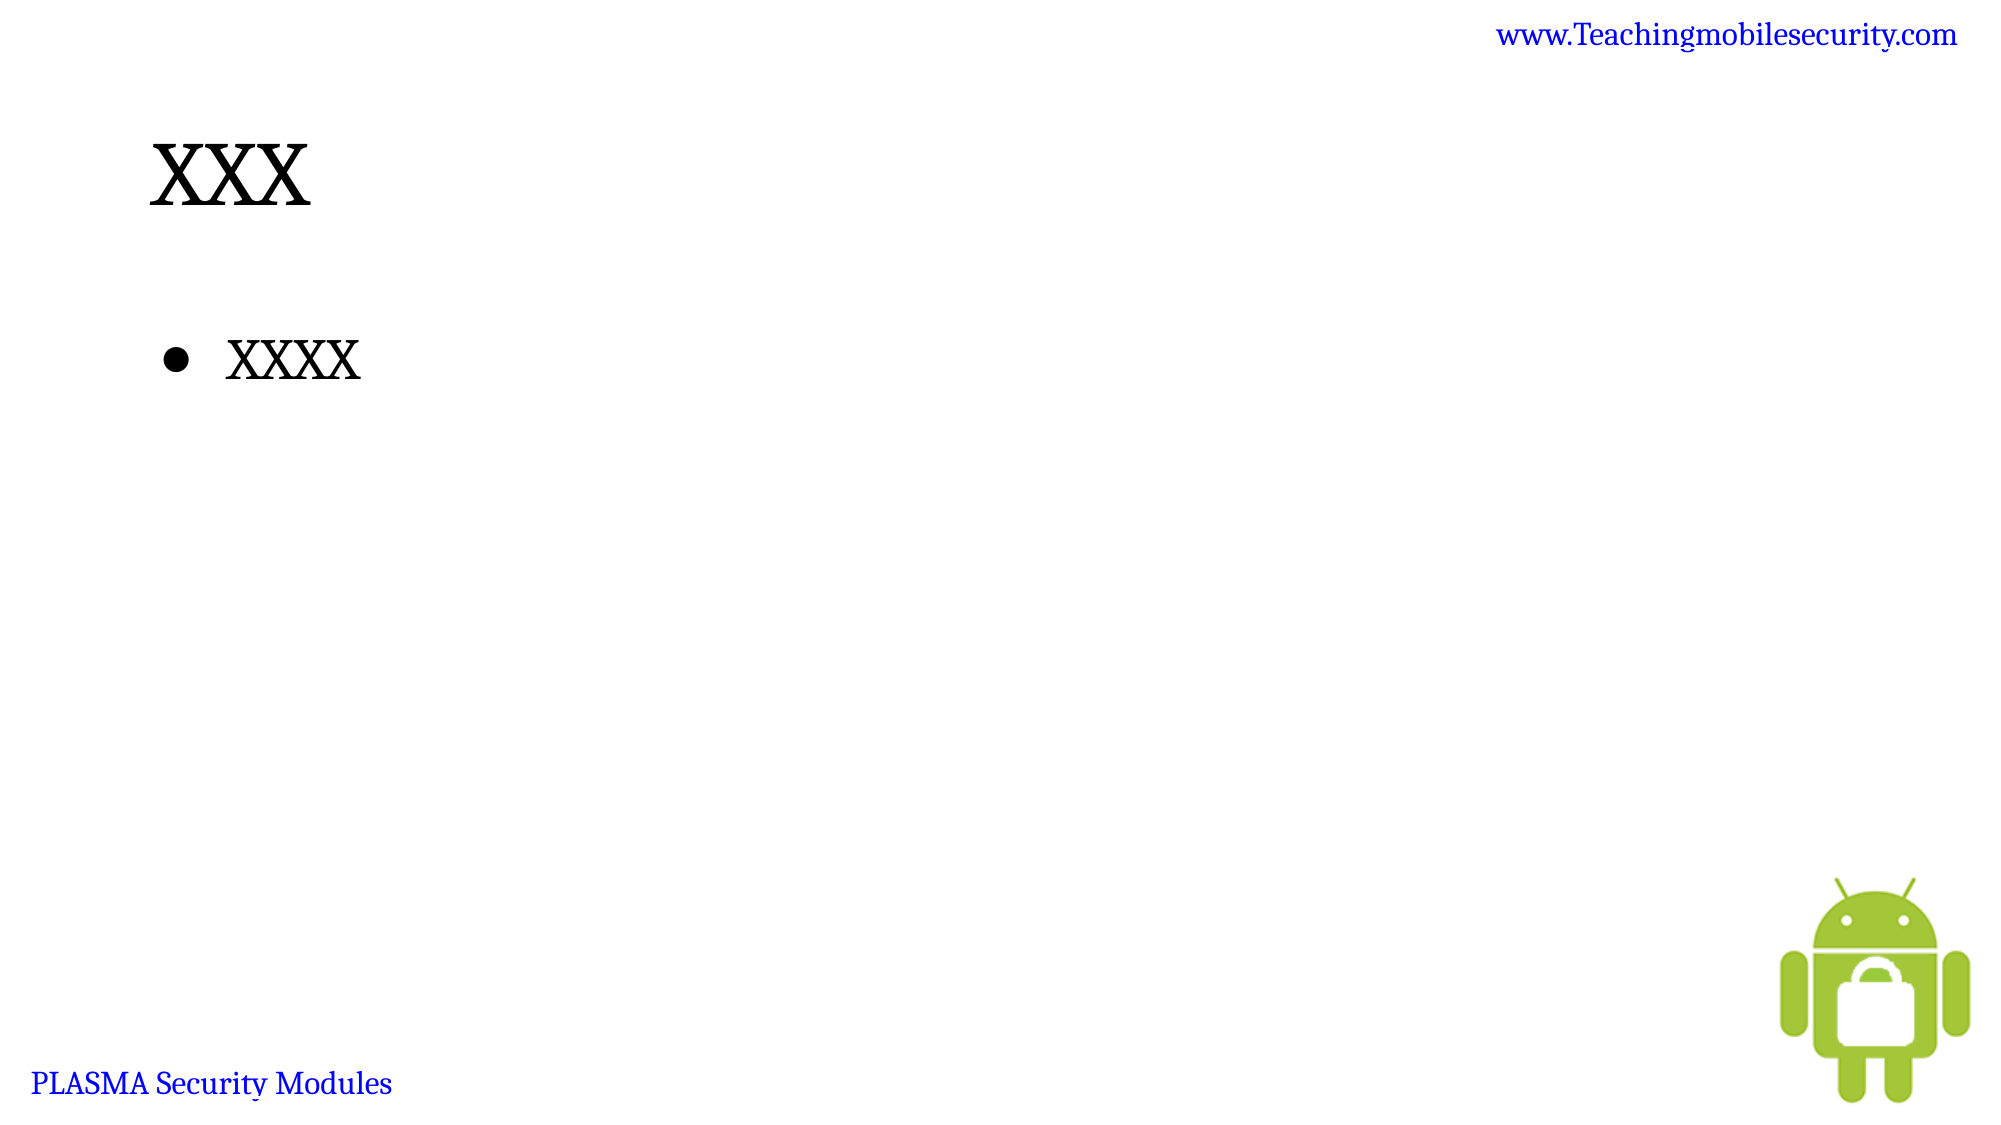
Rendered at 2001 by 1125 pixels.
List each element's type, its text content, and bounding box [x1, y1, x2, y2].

text_box XXX [137, 59, 1863, 278]
text_box XXXX [137, 299, 1863, 1097]
picture [1777, 876, 1974, 1109]
